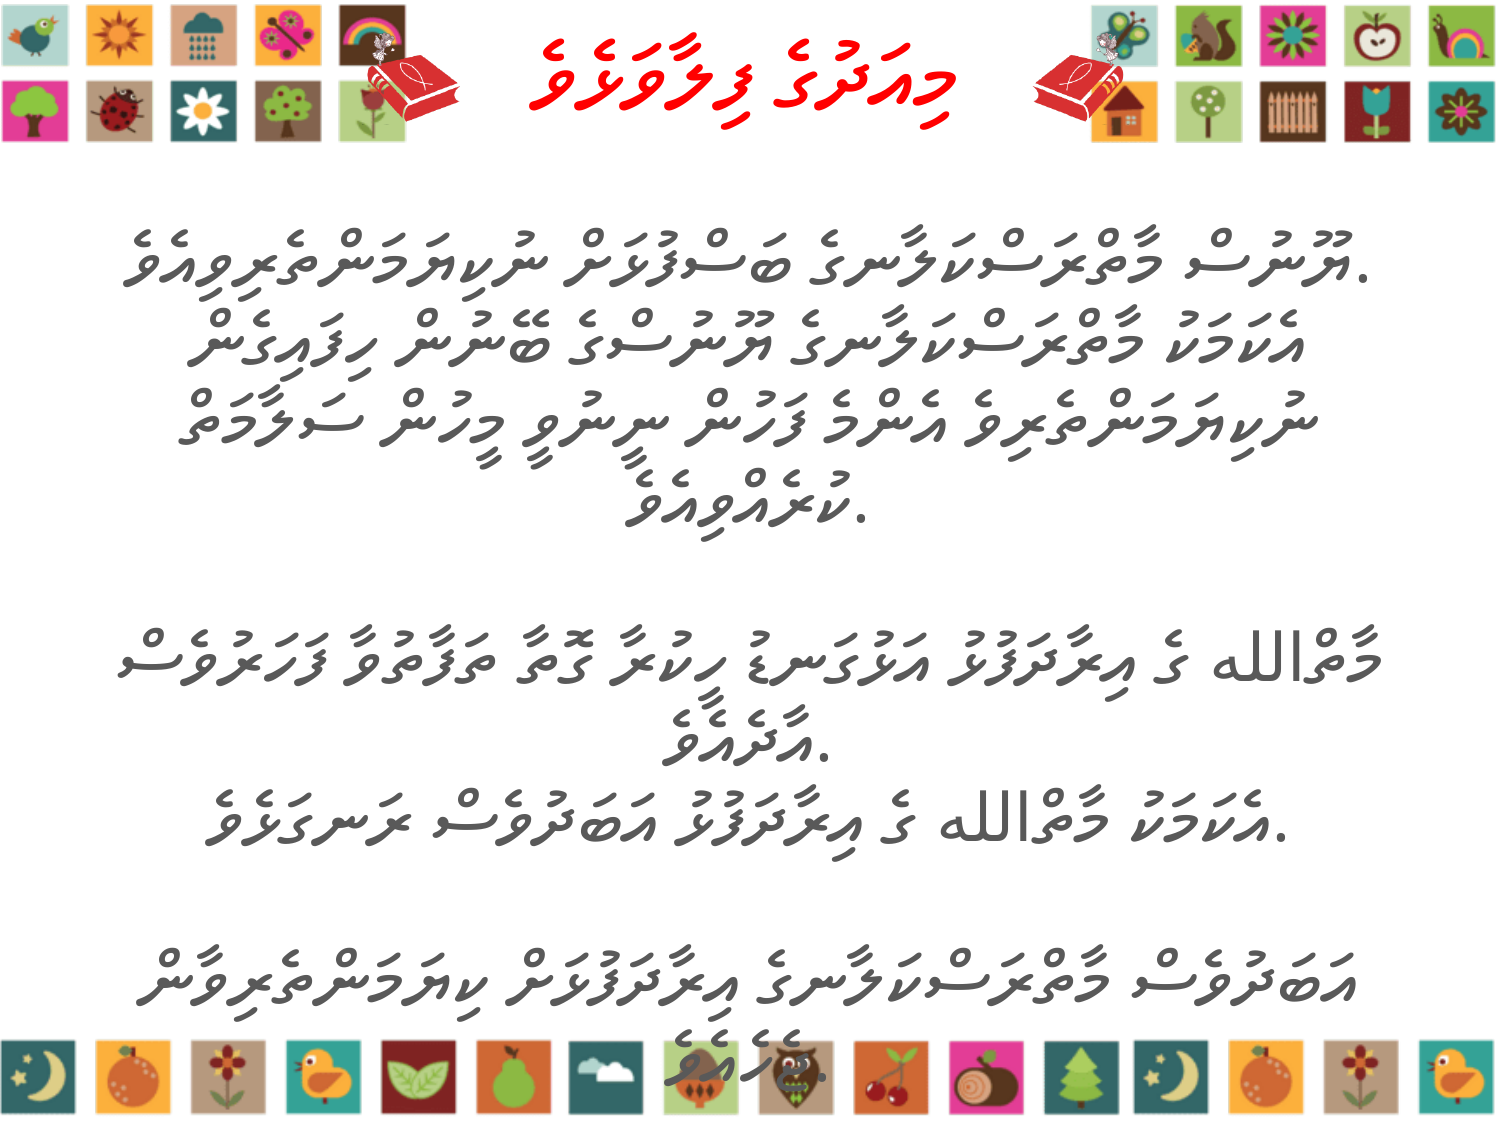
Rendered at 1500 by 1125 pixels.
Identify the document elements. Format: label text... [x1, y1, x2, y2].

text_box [0, 1028, 1500, 1118]
picture [1001, 3, 1500, 150]
text_box މިއަދުގެ ފިލާވަޅެވެ [425, 13, 1078, 129]
text_box ޔޫނުސް މާތްރަސްކަލާނގެ ބަސްފުޅަށް ނުކިޔަމަންތެރިވިއެވެ. އެކަމަކު މާތްރަސްކަލާނގެ ޔޫނުސްގެ ބޭނުން ހިފައިގެން ނުކިޔަމަންތެރިވެ އެންމެ ފަހުން ނީނުވީ މީހުން ސަލާމަތް ކުރެއްވިއެވެ. މާތްالله ގެ އިރާދަފުޅު އަޅުގަނޑު ހީކުރާ ގޮތާ ތަފާތުވާ ފަހަރުވެސް އާދެއެވެ. އެކަމަކު މާތްالله ގެ އިރާދަފުޅު އަބަދުވެސް ރަނގަޅެވެ. އަބަދުވެސް މާތްރަސްކަލާނގެ އިރާދަފުޅަށް ކިޔަމަންތެރިވާން ޖެހެއެވެ. [76, 208, 1424, 1027]
picture [0, 3, 492, 150]
